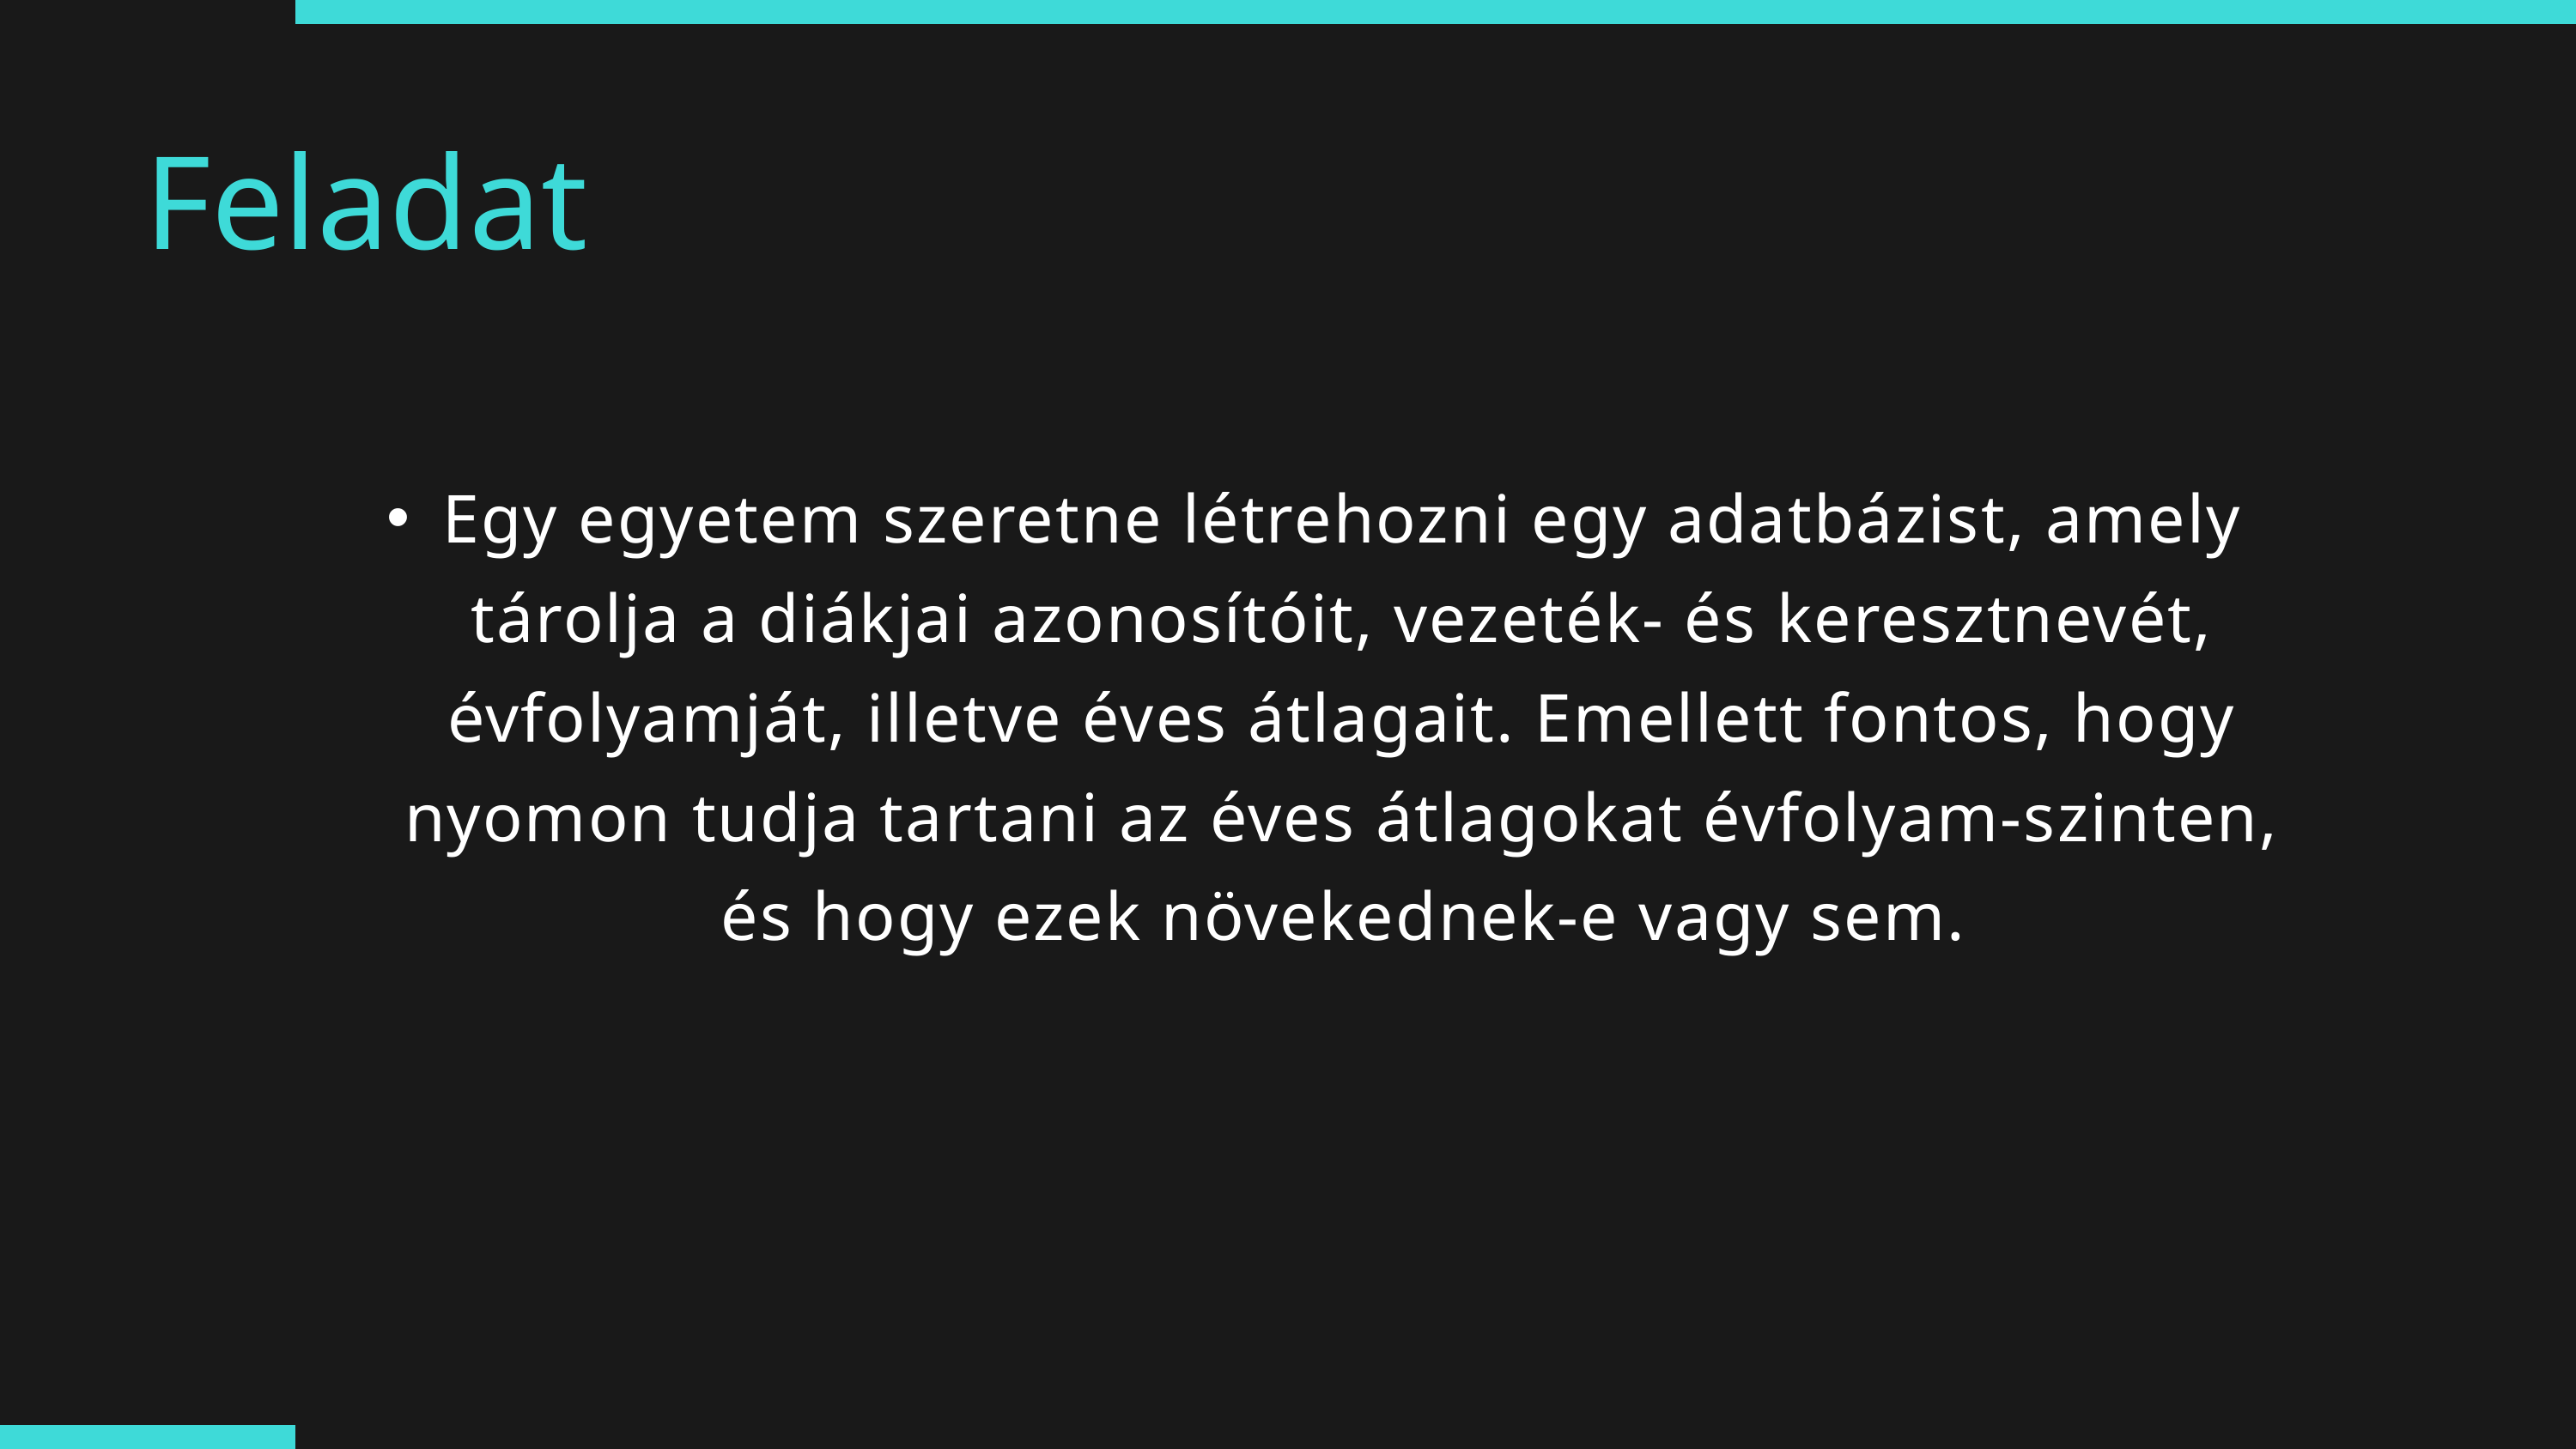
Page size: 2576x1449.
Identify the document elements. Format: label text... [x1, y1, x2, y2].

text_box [295, 0, 2576, 25]
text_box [0, 1424, 295, 1449]
text_box Feladat [144, 119, 803, 276]
text_box Egy egyetem szeretne létrehozni egy adatbázist, amely tárolja a diákjai azonosítóit, vezeték- és keresztnevét, évfolyamját, illetve éves átlagait. Emellett fontos, hogy nyomon tudja tartani az éves átlagokat évfolyam-szinten, és hogy ezek növekednek-e vagy sem. [254, 457, 2321, 1053]
